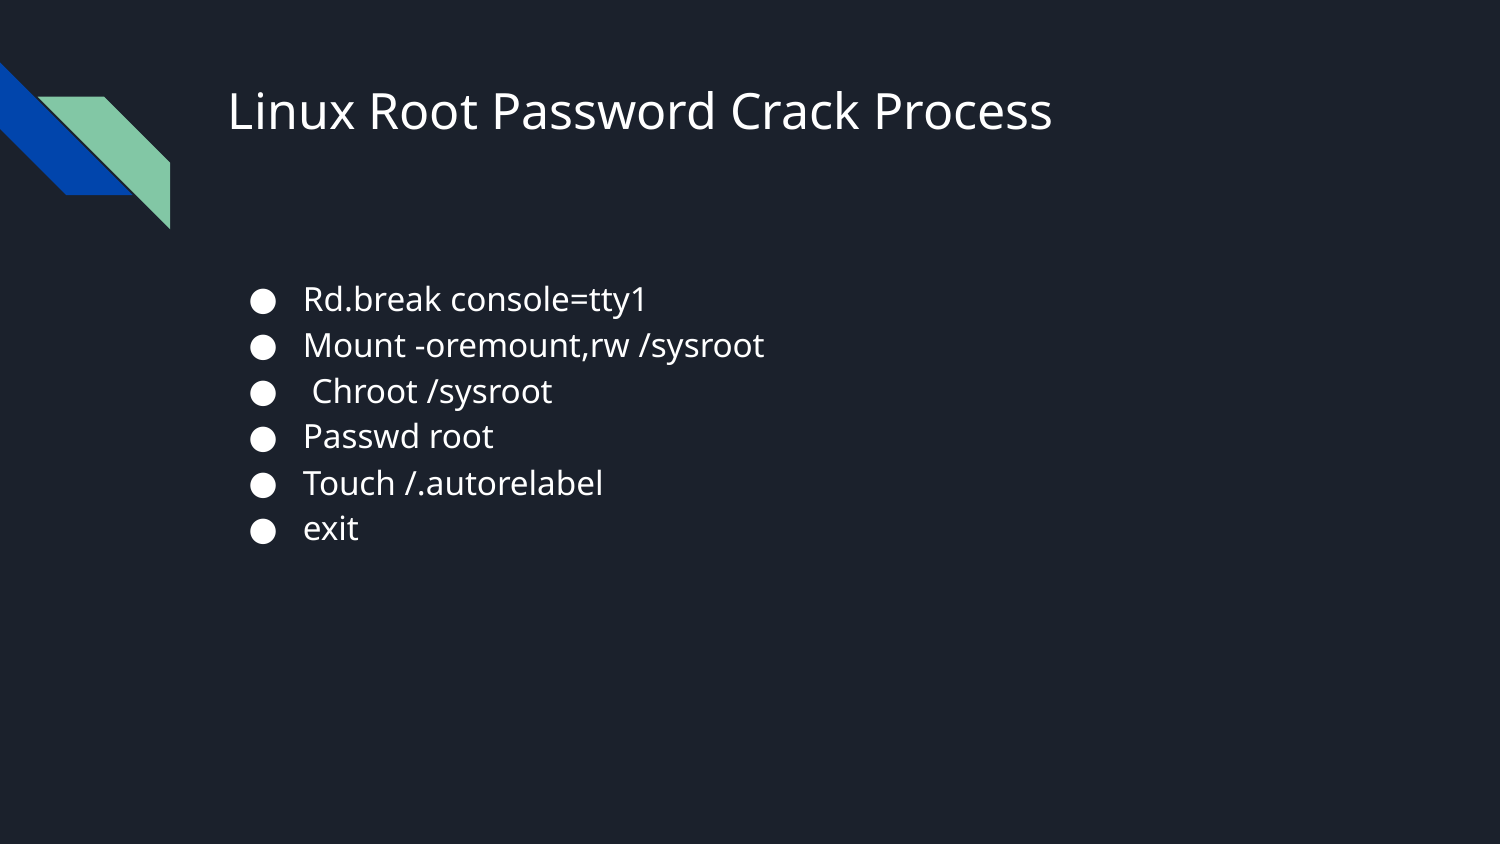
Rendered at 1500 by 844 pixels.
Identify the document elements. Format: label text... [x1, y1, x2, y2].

title Linux Root Password Crack Process [212, 64, 1368, 215]
list Rd.break console=tty1 Mount -oremount,rw /sysroot Chroot /sysroot Passwd root Touch /.autorelabel exit [212, 257, 1368, 540]
